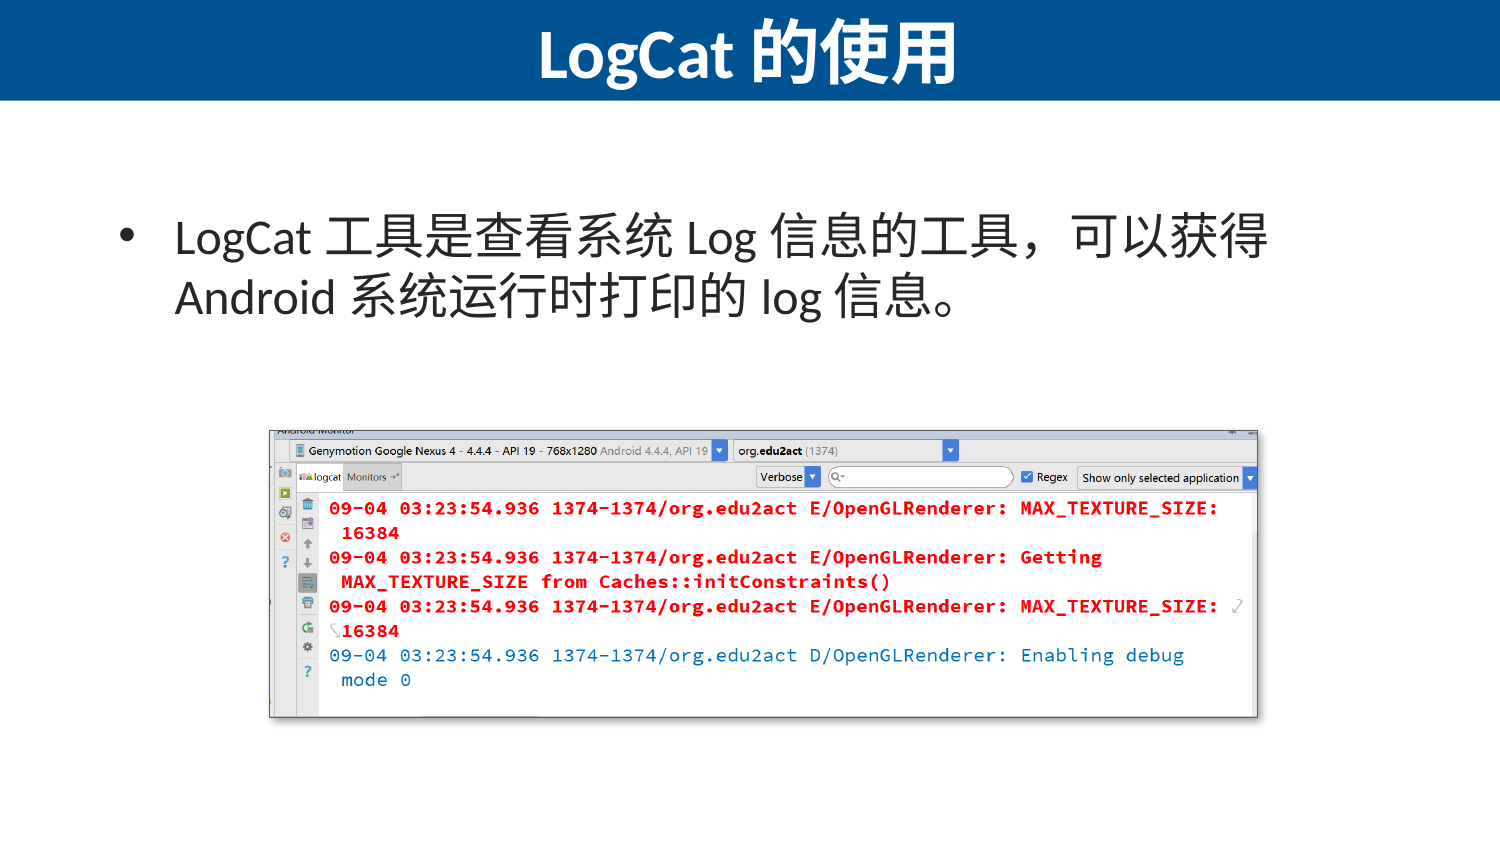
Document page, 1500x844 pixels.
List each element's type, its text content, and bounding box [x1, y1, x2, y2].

picture [269, 430, 1258, 719]
list LogCat工具是查看系统Log信息的工具，可以获得Android系统运行时打印的log信息。 [103, 196, 1425, 396]
title LogCat的使用 [0, 0, 1500, 101]
